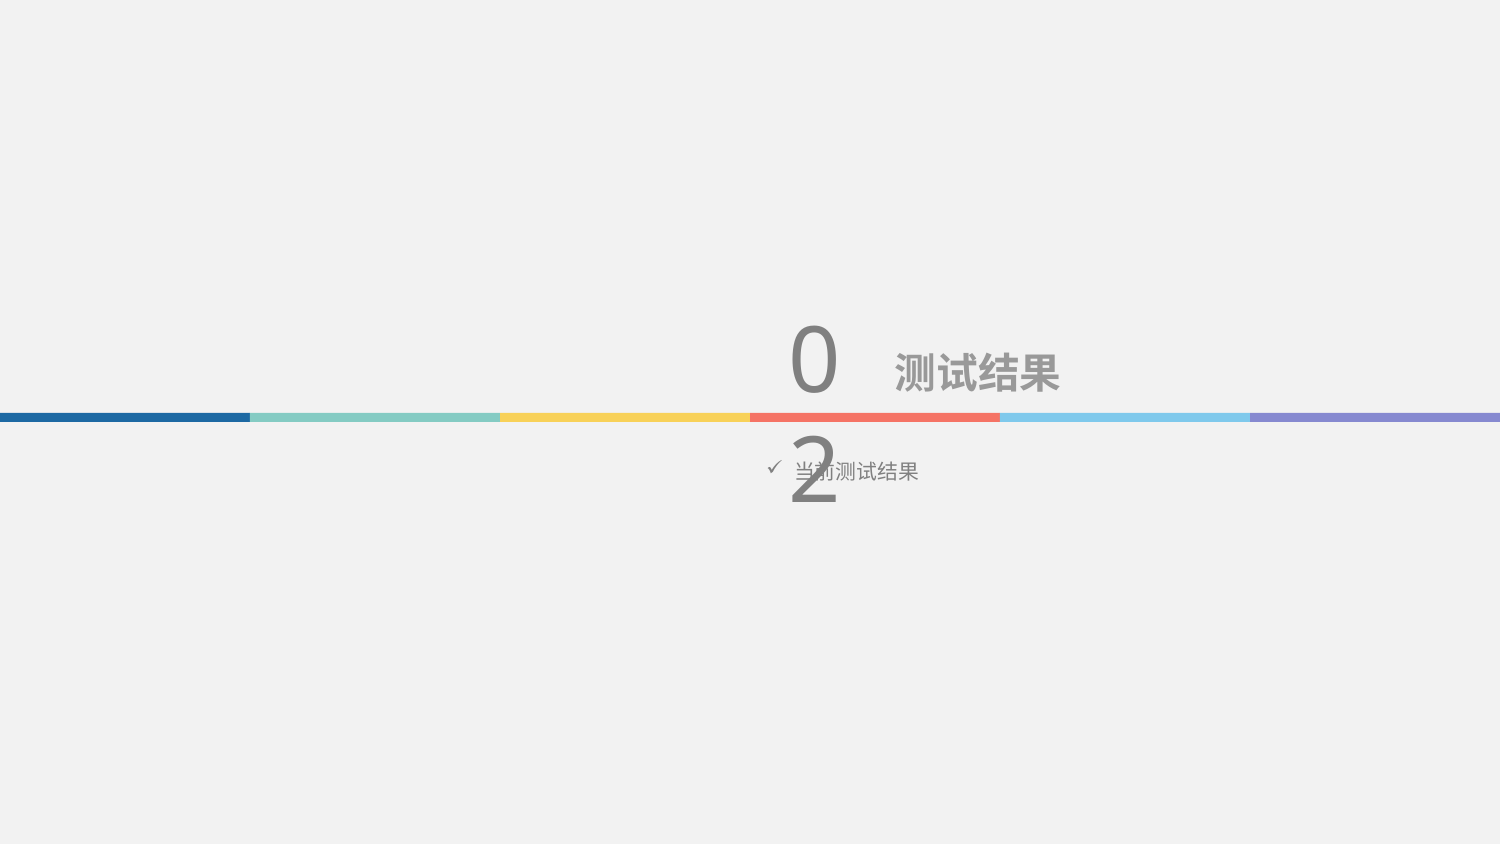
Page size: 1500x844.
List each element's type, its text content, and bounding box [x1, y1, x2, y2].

text_box 02 [750, 293, 880, 411]
text_box 当前测试结果 [880, 439, 934, 492]
text_box 02 [750, 430, 880, 529]
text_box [0, 412, 1500, 423]
text_box 测试结果 [880, 339, 1294, 405]
